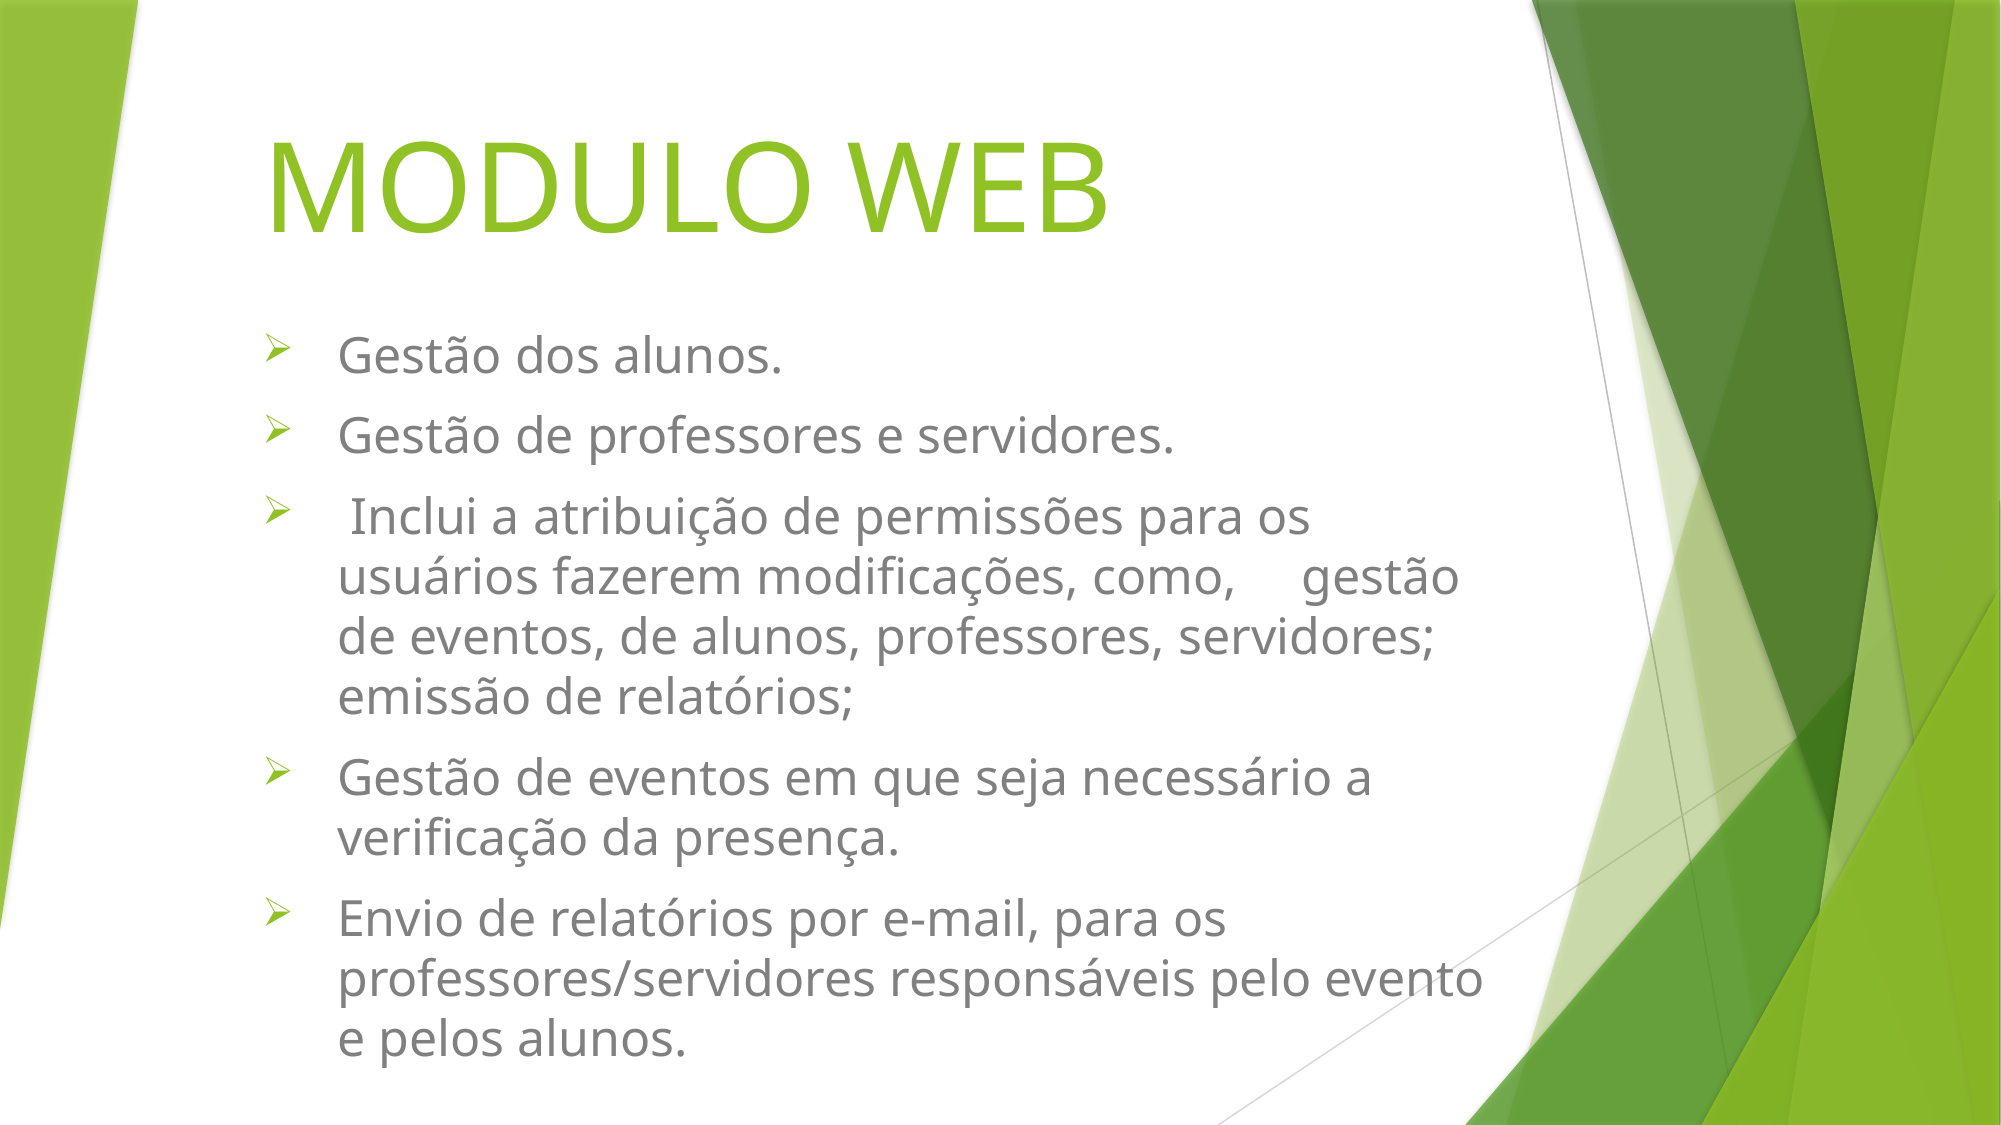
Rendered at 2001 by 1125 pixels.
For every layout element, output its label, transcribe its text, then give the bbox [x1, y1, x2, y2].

title MODULO WEB [247, 5, 1522, 266]
subtitle Gestão dos alunos. Gestão de professores e servidores. Inclui a atribuição de permissões para os usuários fazerem modificações, como, gestão de eventos, de alunos, professores, servidores; emissão de relatórios; Gestão de eventos em que seja necessário a verificação da presença. Envio de relatórios por e-mail, para os professores/servidores responsáveis pelo evento e pelos alunos. [247, 315, 1522, 1032]
